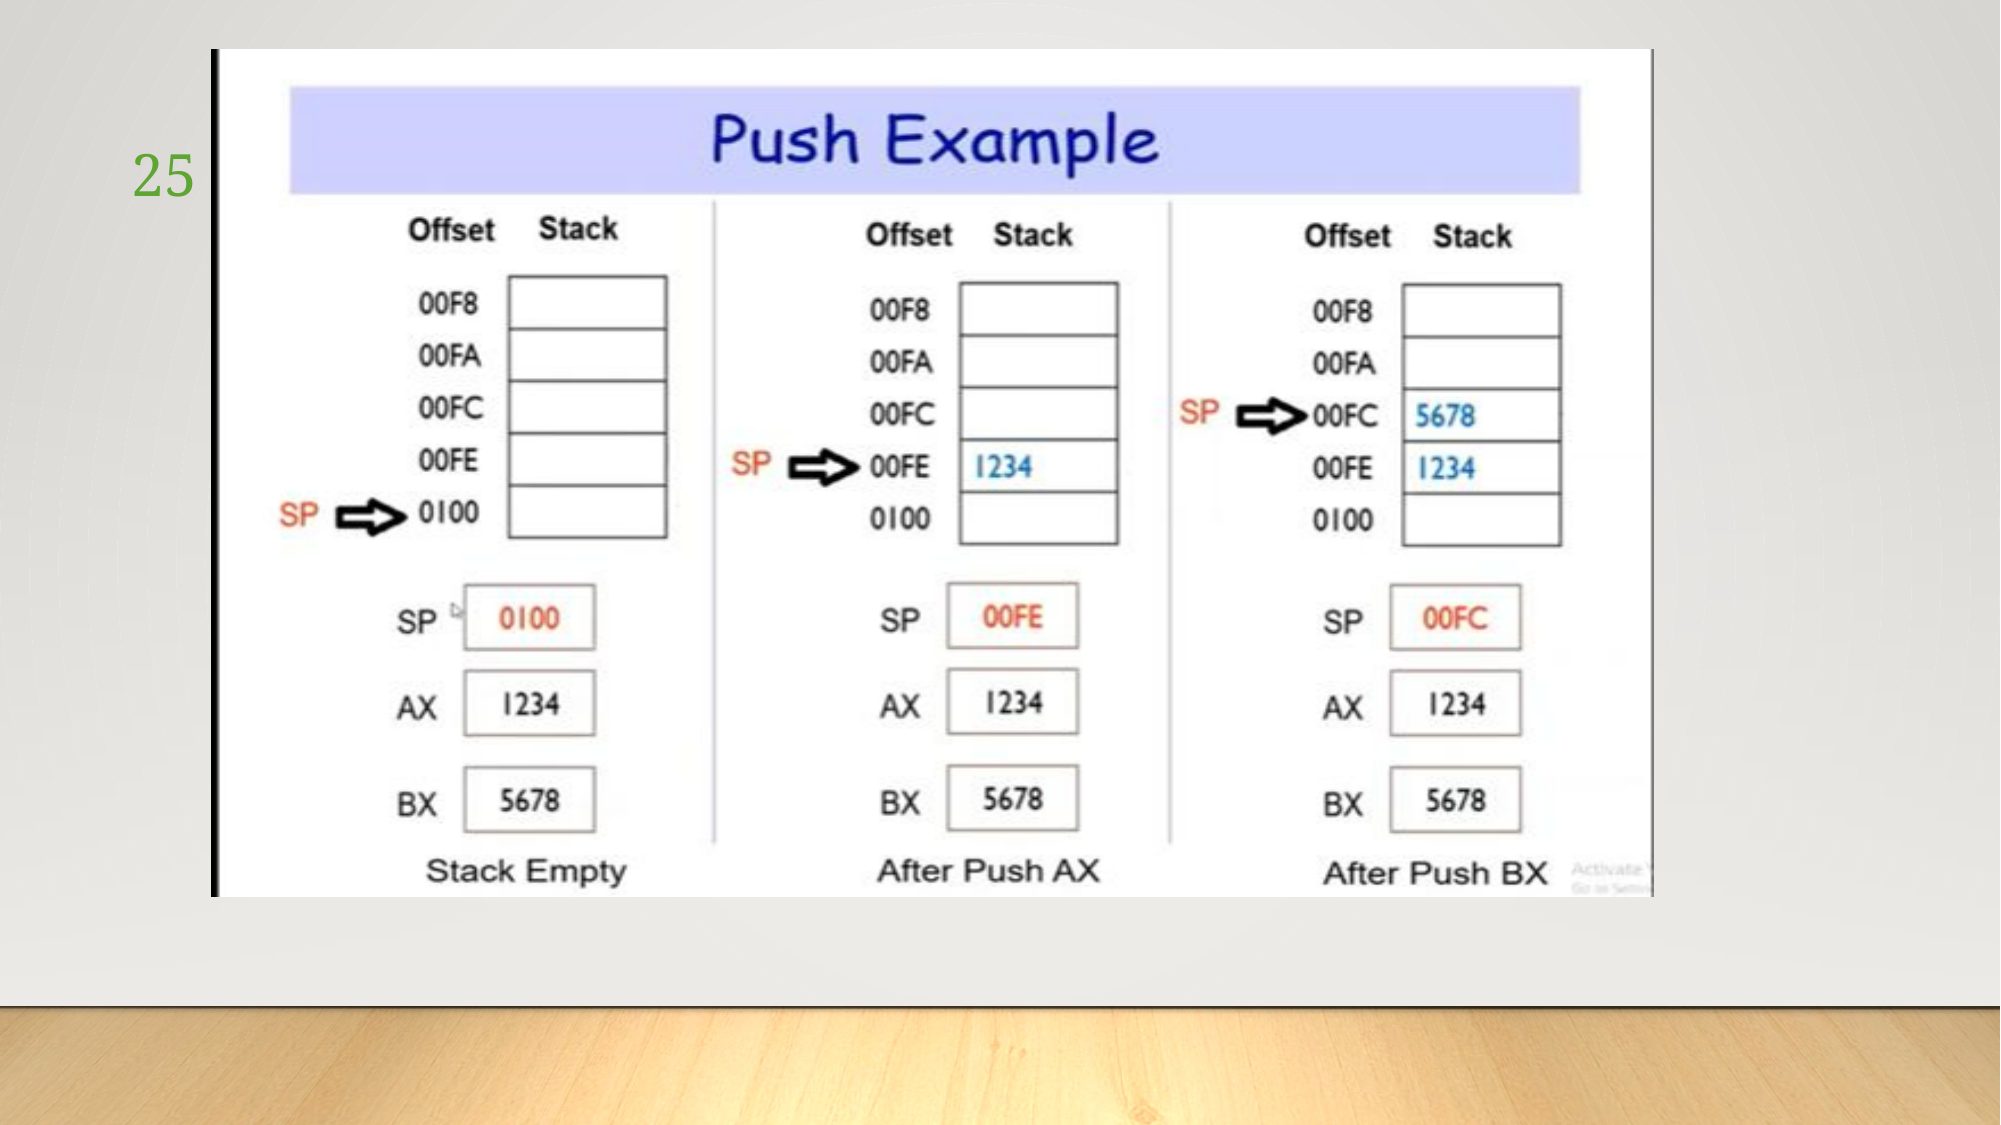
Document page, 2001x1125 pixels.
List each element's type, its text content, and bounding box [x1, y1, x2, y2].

picture [0, 1006, 2000, 1125]
slide_number 25 [78, 131, 211, 214]
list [211, 49, 1654, 897]
